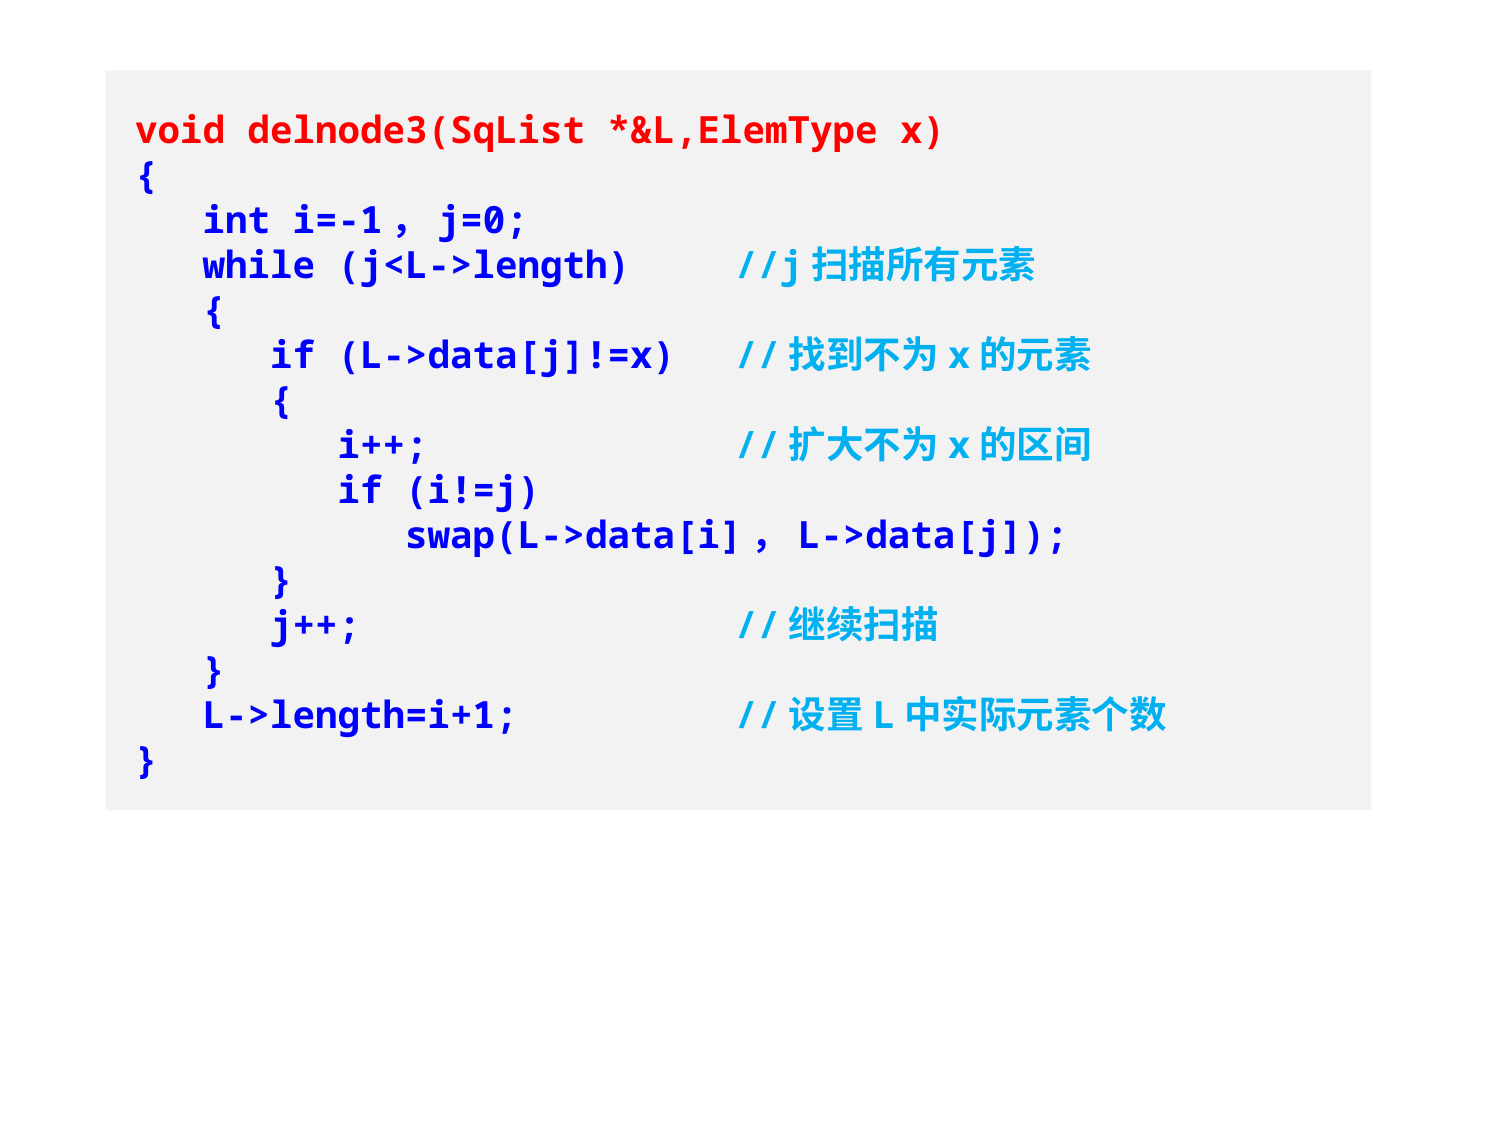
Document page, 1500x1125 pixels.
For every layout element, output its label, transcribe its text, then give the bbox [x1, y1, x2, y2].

text_box void delnode3(SqList *&L,ElemType x) { int i=-1，j=0; while (j<L->length) //j扫描所有元素 { if (L->data[j]!=x) //找到不为x的元素 { i++; //扩大不为x的区间 if (i!=j) swap(L->data[i]，L->data[j]); } j++; //继续扫描 } L->length=i+1; //设置L中实际元素个数 } [105, 70, 1372, 811]
